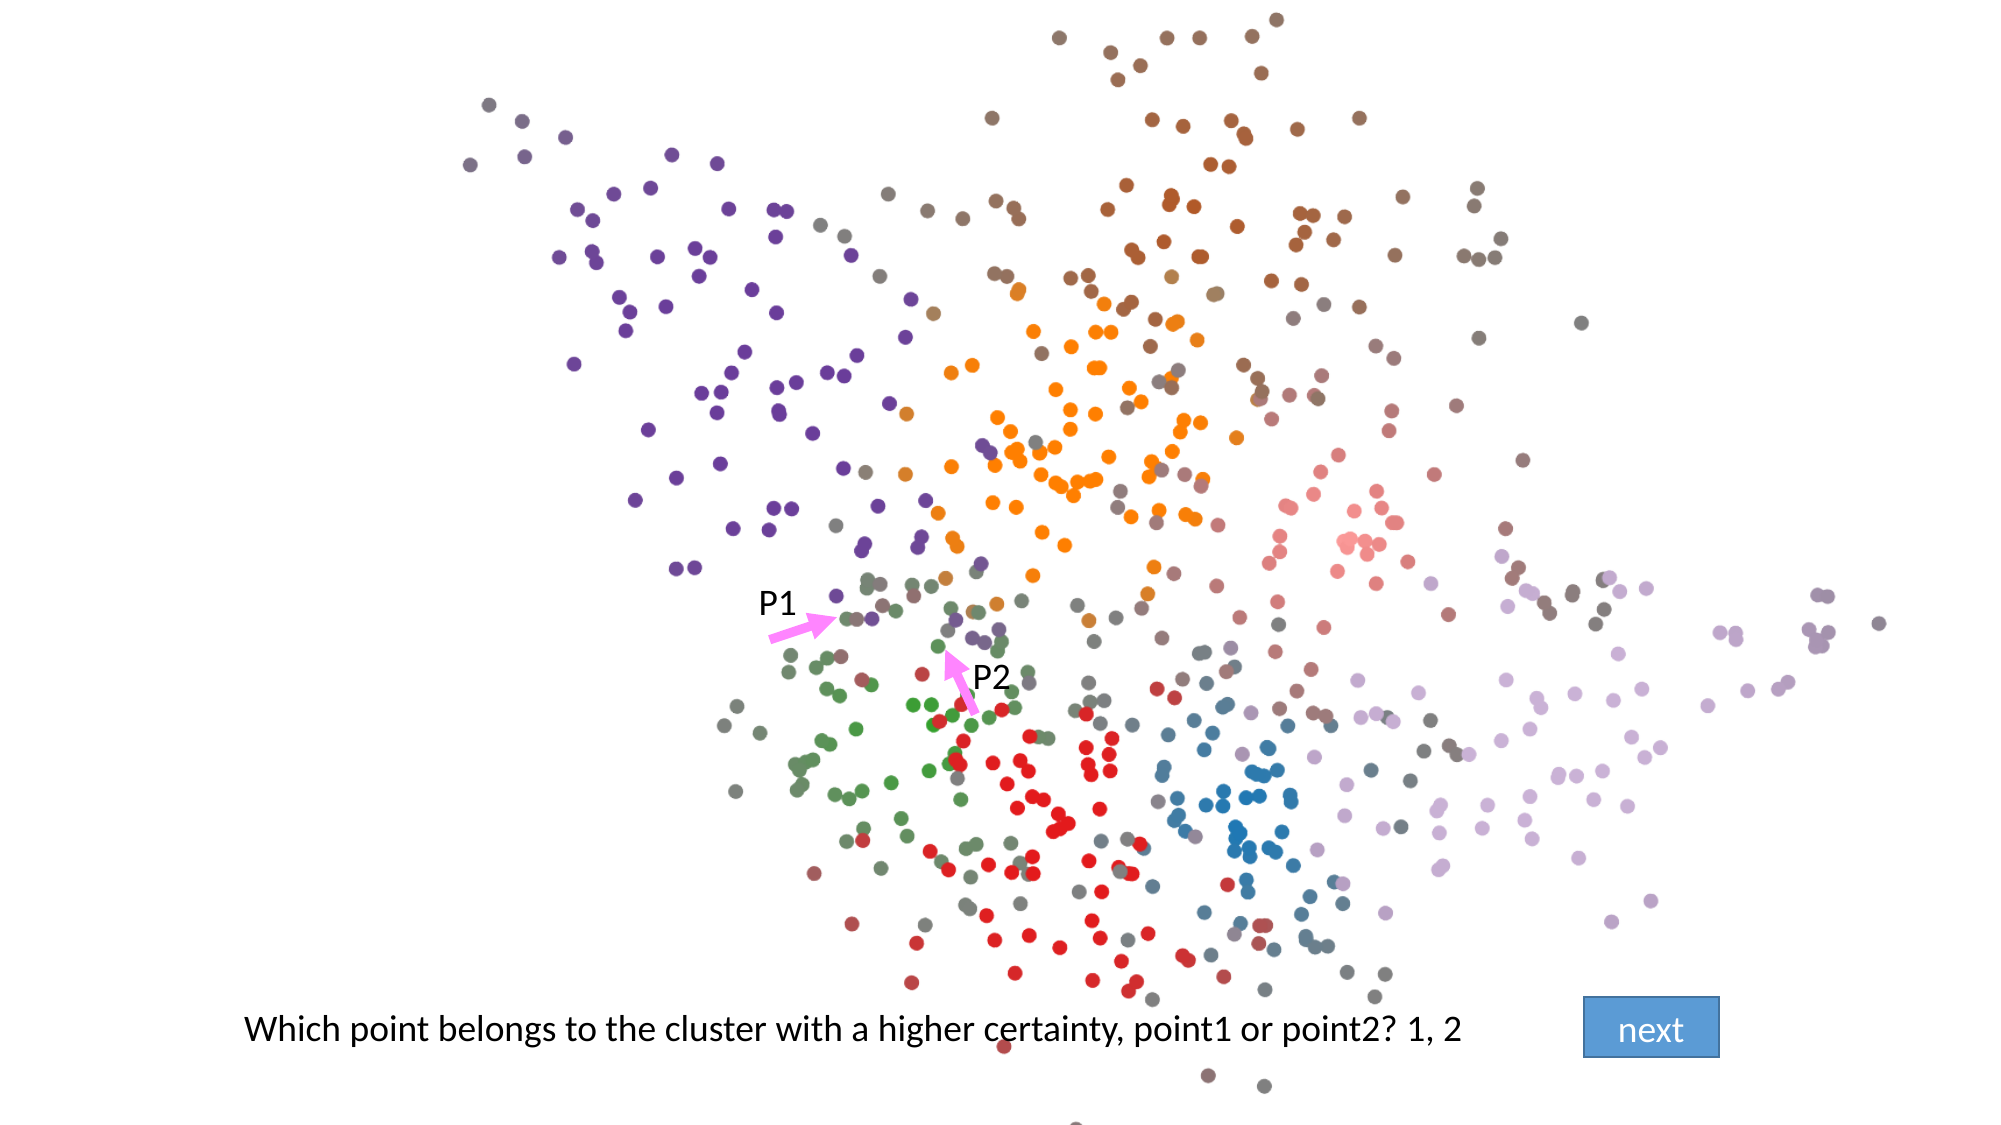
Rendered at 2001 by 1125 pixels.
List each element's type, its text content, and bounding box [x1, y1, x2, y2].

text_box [769, 617, 837, 640]
picture [186, 0, 1997, 1125]
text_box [945, 649, 976, 715]
text_box Which point belongs to the cluster with a higher certainty, point1 or point2? 1, 2 [229, 996, 352, 1057]
